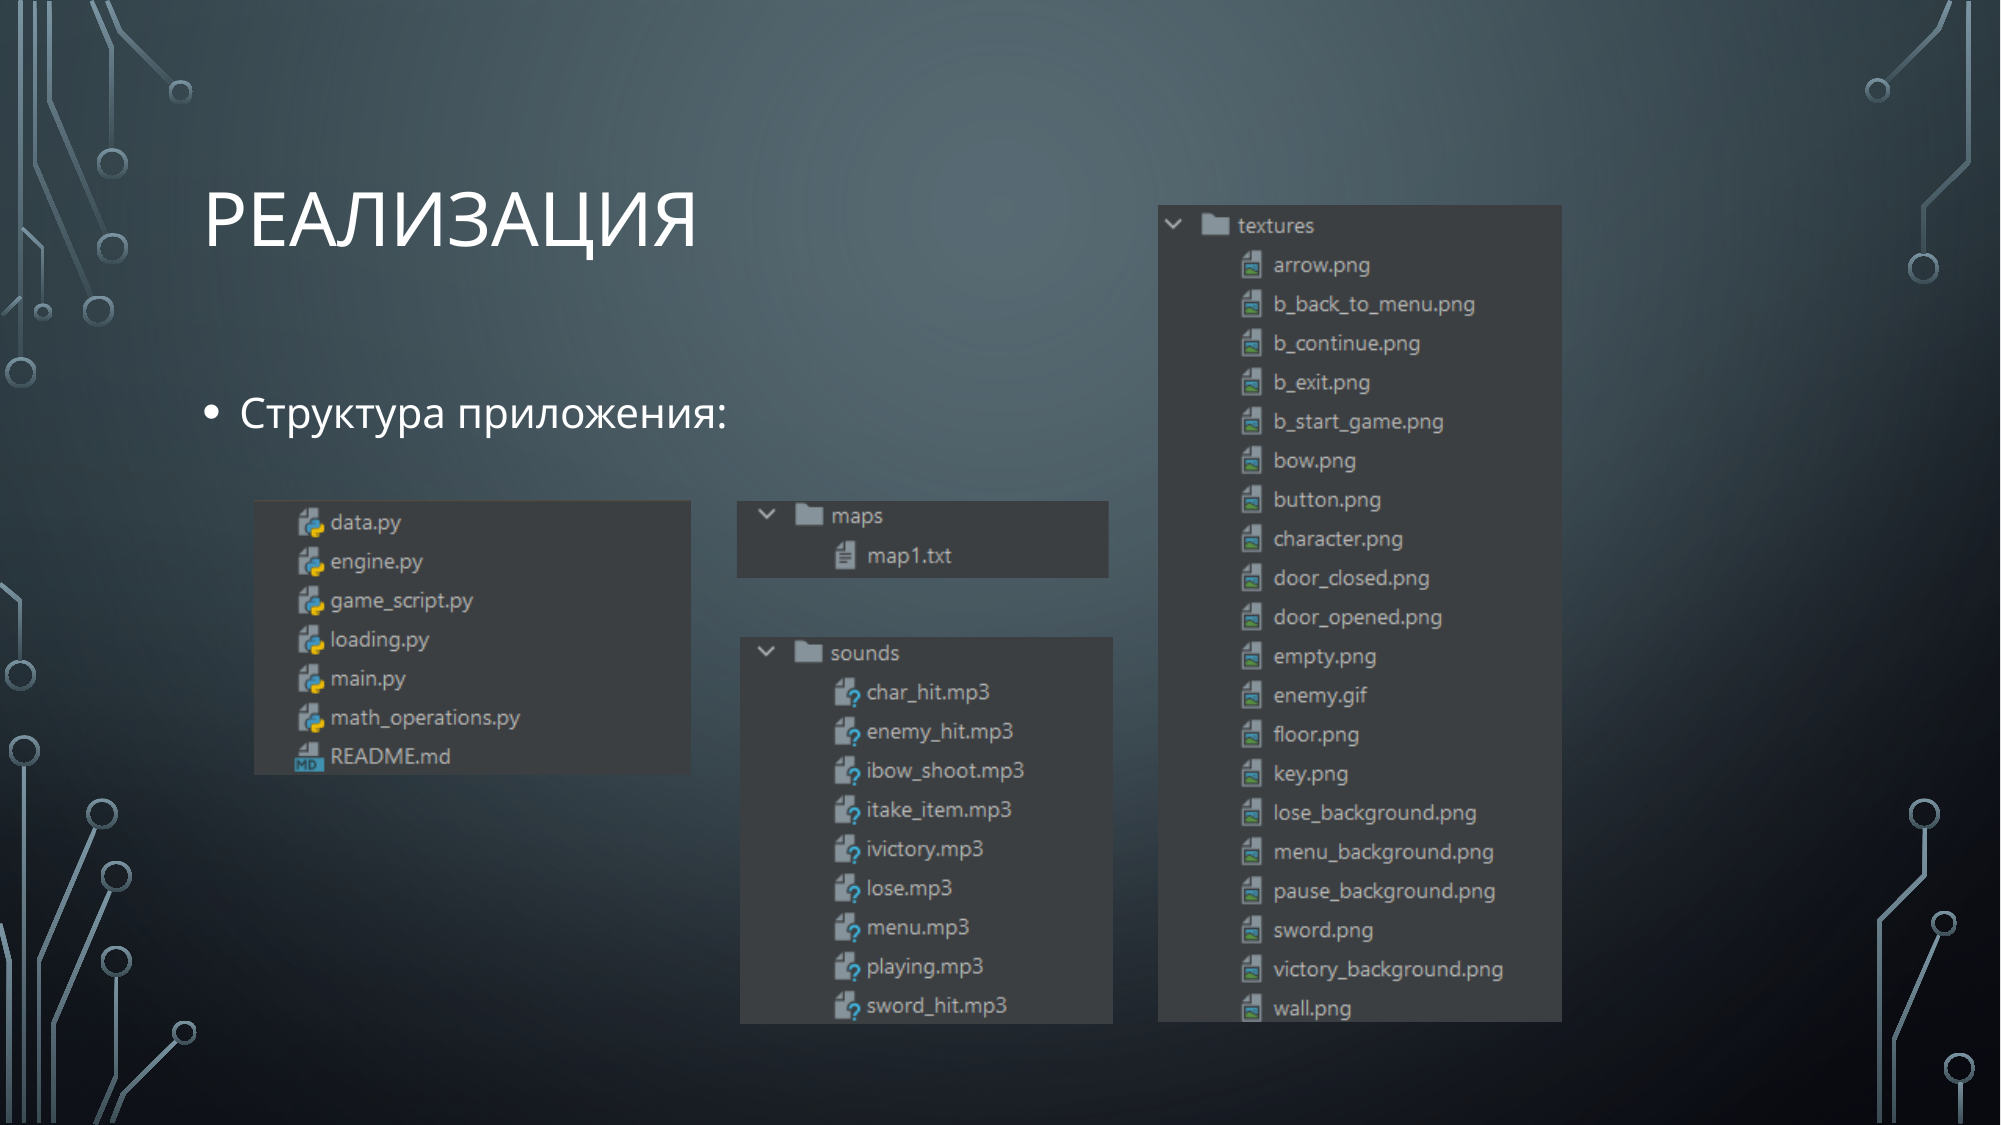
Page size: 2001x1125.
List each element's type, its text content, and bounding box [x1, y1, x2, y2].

list Структура приложения: [187, 369, 768, 488]
picture [254, 499, 691, 776]
picture [740, 637, 1113, 1024]
picture [1158, 205, 1562, 1022]
picture [736, 499, 1109, 578]
title Реализация [187, 101, 1813, 344]
